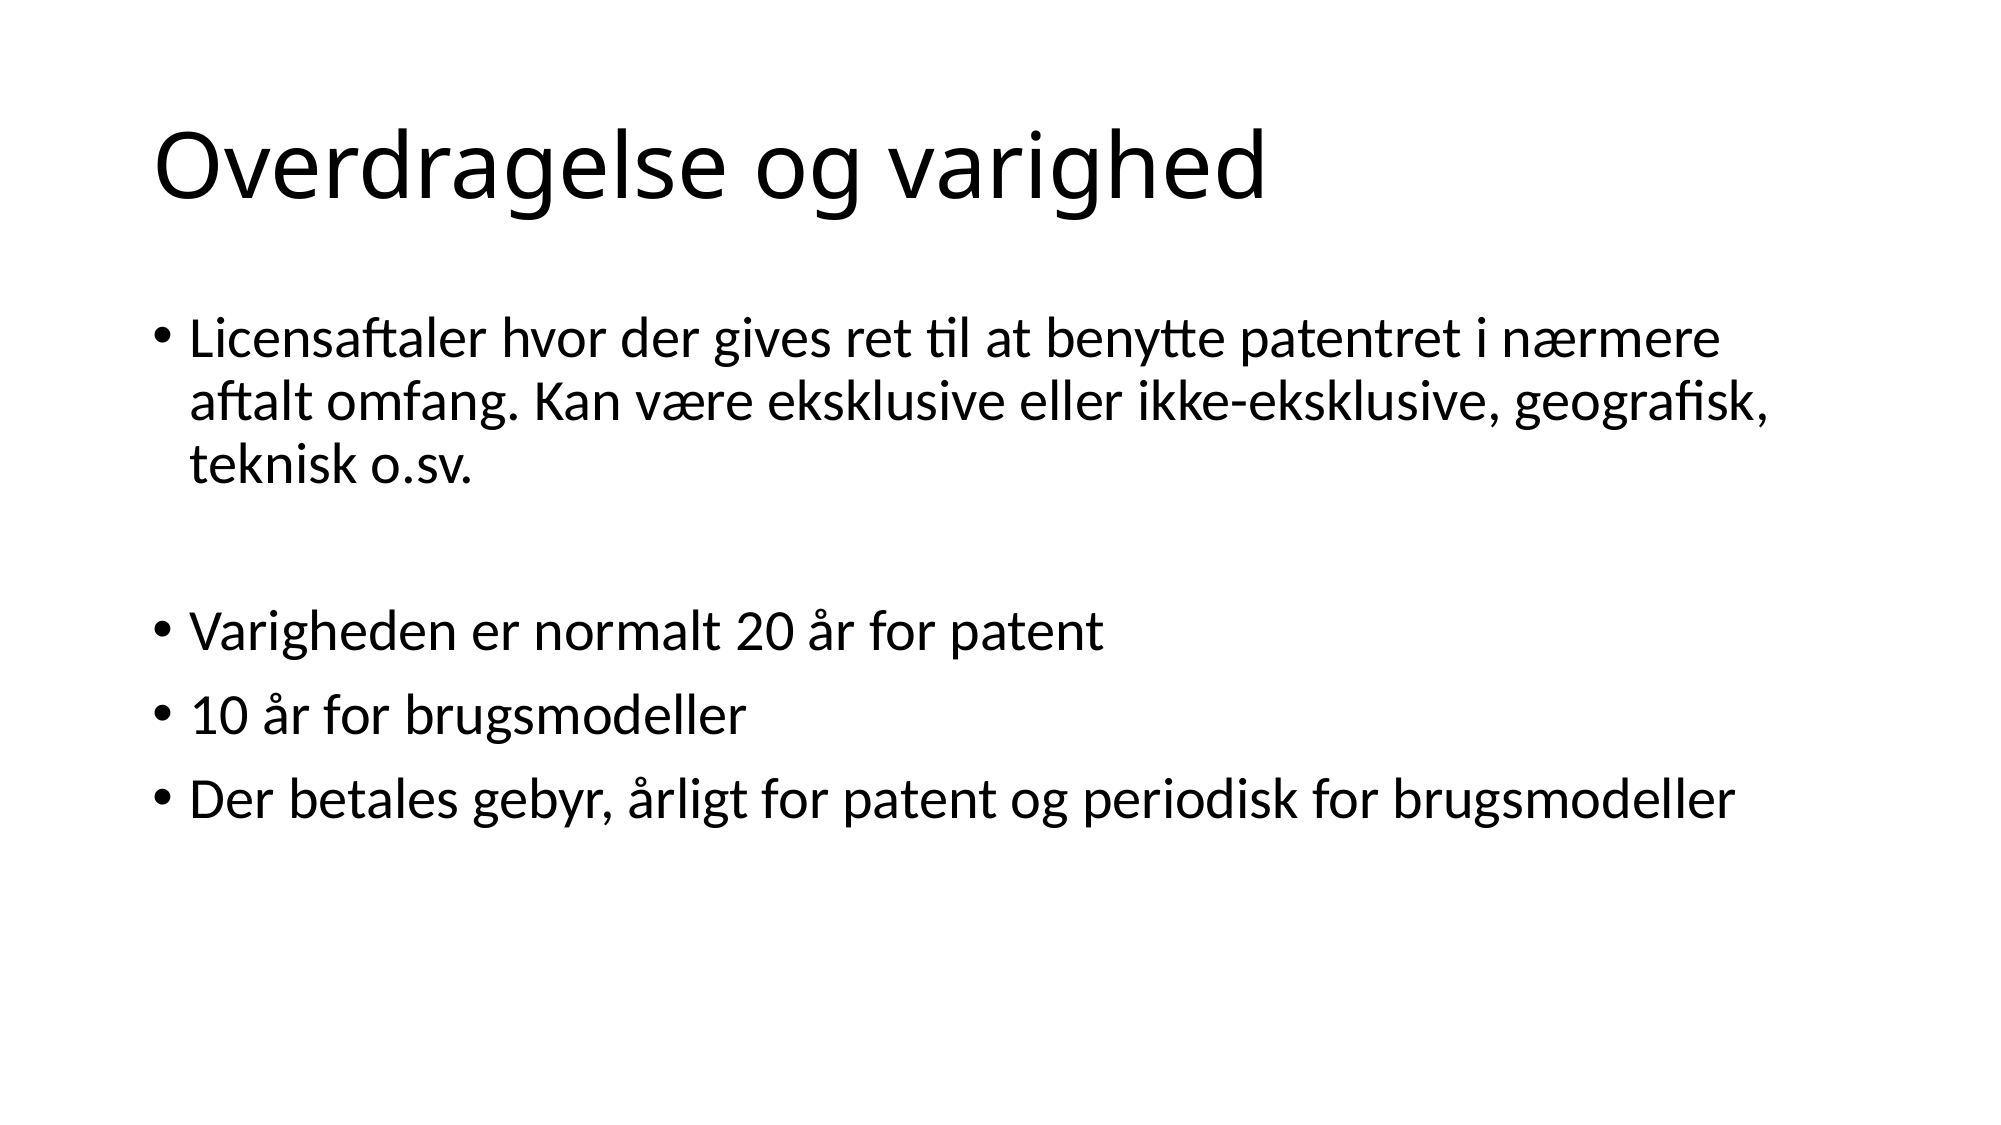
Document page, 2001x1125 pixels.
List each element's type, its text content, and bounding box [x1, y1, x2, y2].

list Licensaftaler hvor der gives ret til at benytte patentret i nærmere aftalt omfang. Kan være eksklusive eller ikke-eksklusive, geografisk, teknisk o.sv. Varigheden er normalt 20 år for patent 10 år for brugsmodeller Der betales gebyr, årligt for patent og periodisk for brugsmodeller [137, 299, 1863, 1014]
title Overdragelse og varighed [137, 59, 1863, 278]
